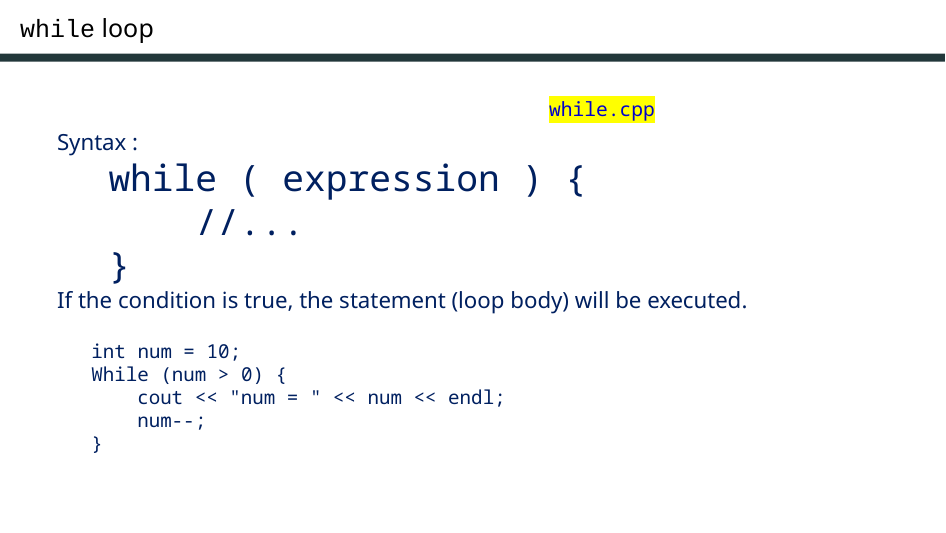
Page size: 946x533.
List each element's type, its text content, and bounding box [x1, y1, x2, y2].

text_box while.cpp [534, 89, 670, 128]
list Syntax : while ( expression ) { //... } If the condition is true, the statement (loop body) will be executed. int num = 10; While (num > 0) { cout << "num = " << num << endl; num--; } [56, 128, 862, 457]
title while loop [20, 12, 740, 43]
